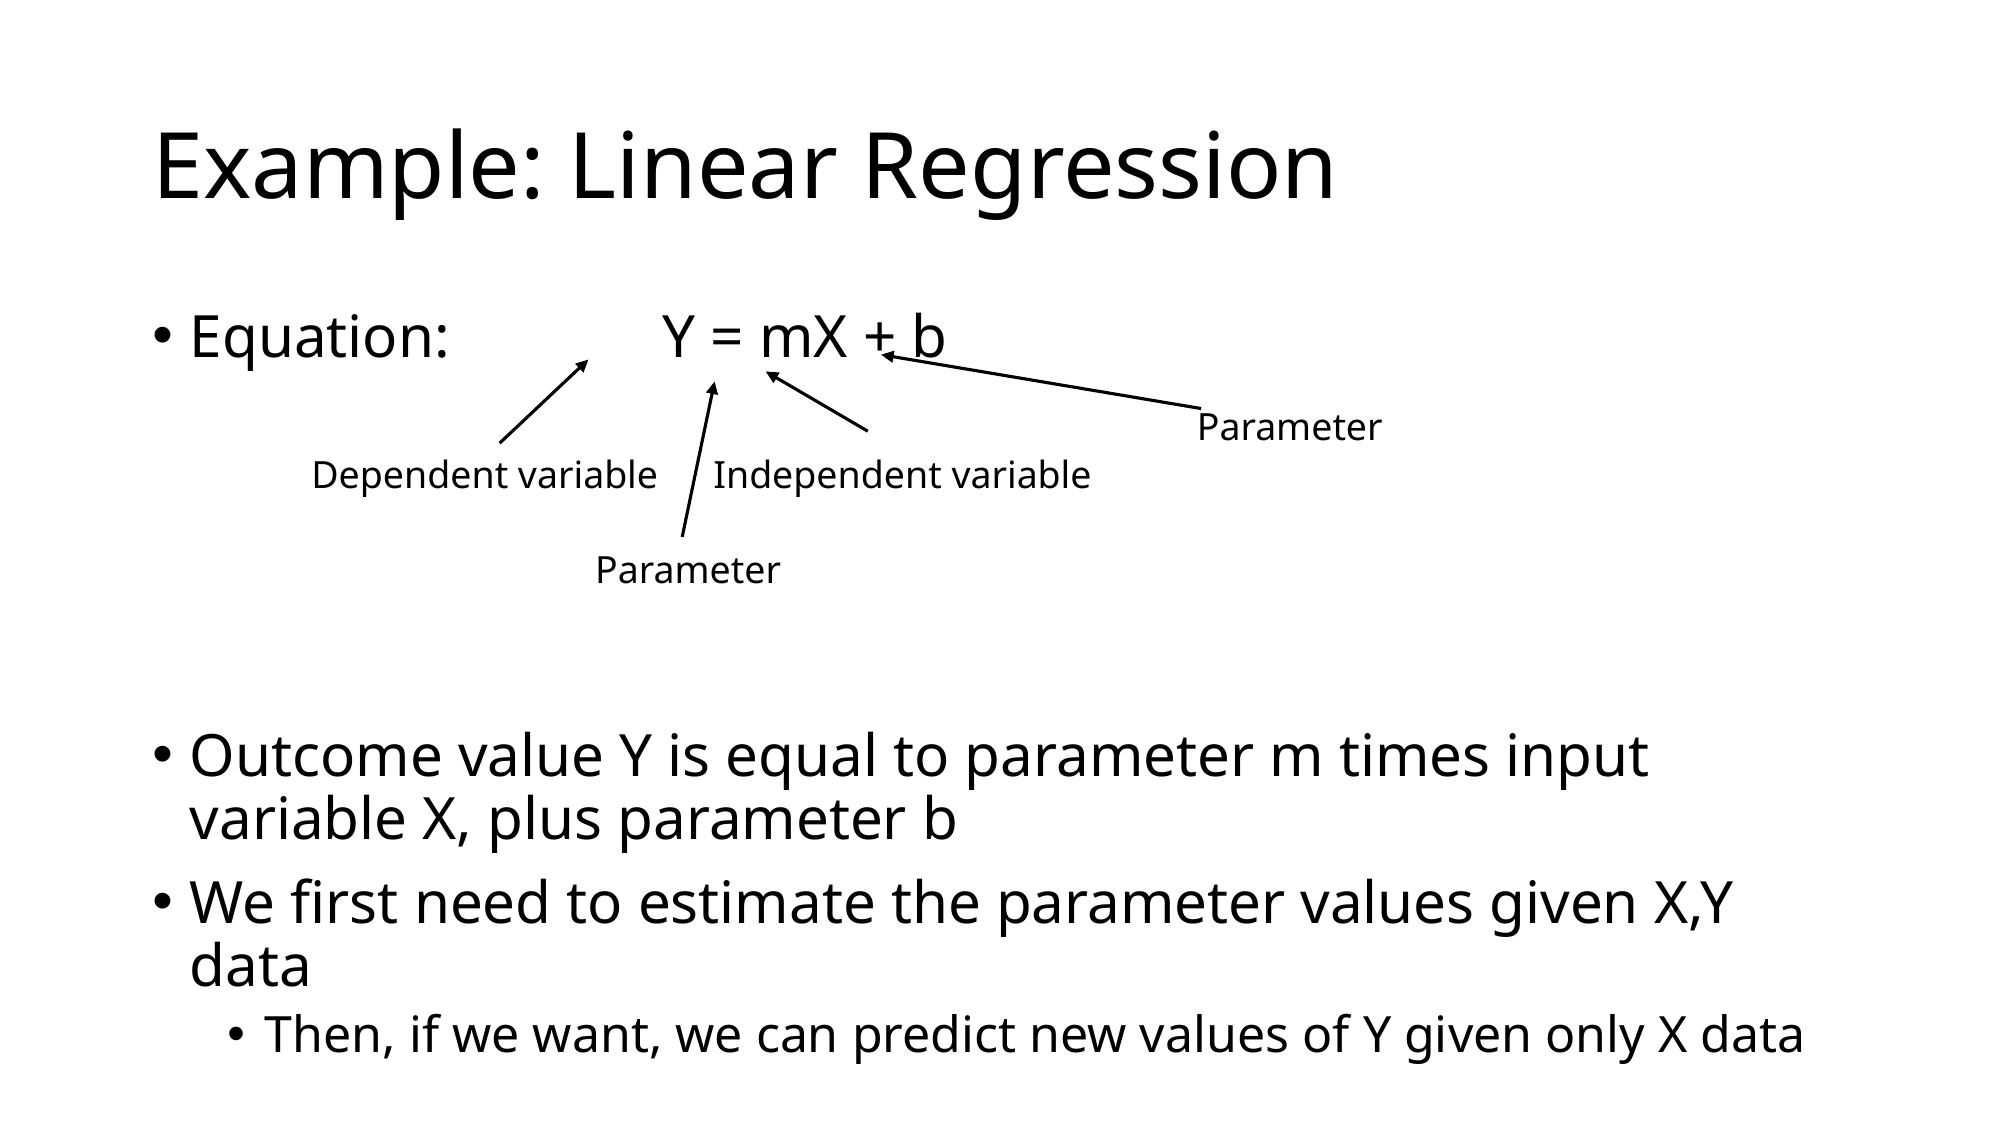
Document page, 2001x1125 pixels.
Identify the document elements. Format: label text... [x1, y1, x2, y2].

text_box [880, 354, 1202, 410]
text_box Dependent variable [296, 443, 674, 503]
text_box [681, 381, 716, 538]
title Example: Linear Regression [137, 59, 1863, 278]
text_box Parameter [580, 538, 797, 598]
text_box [765, 370, 869, 432]
list Equation: Y = mX + b Outcome value Y is equal to parameter m times input variable X, plus parameter b We first need to estimate the parameter values given X,Y data Then, if we want, we can predict new values of Y given only X data [137, 299, 1863, 1014]
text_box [499, 359, 589, 444]
text_box Independent variable [716, 443, 1107, 503]
text_box Parameter [1182, 395, 1398, 456]
